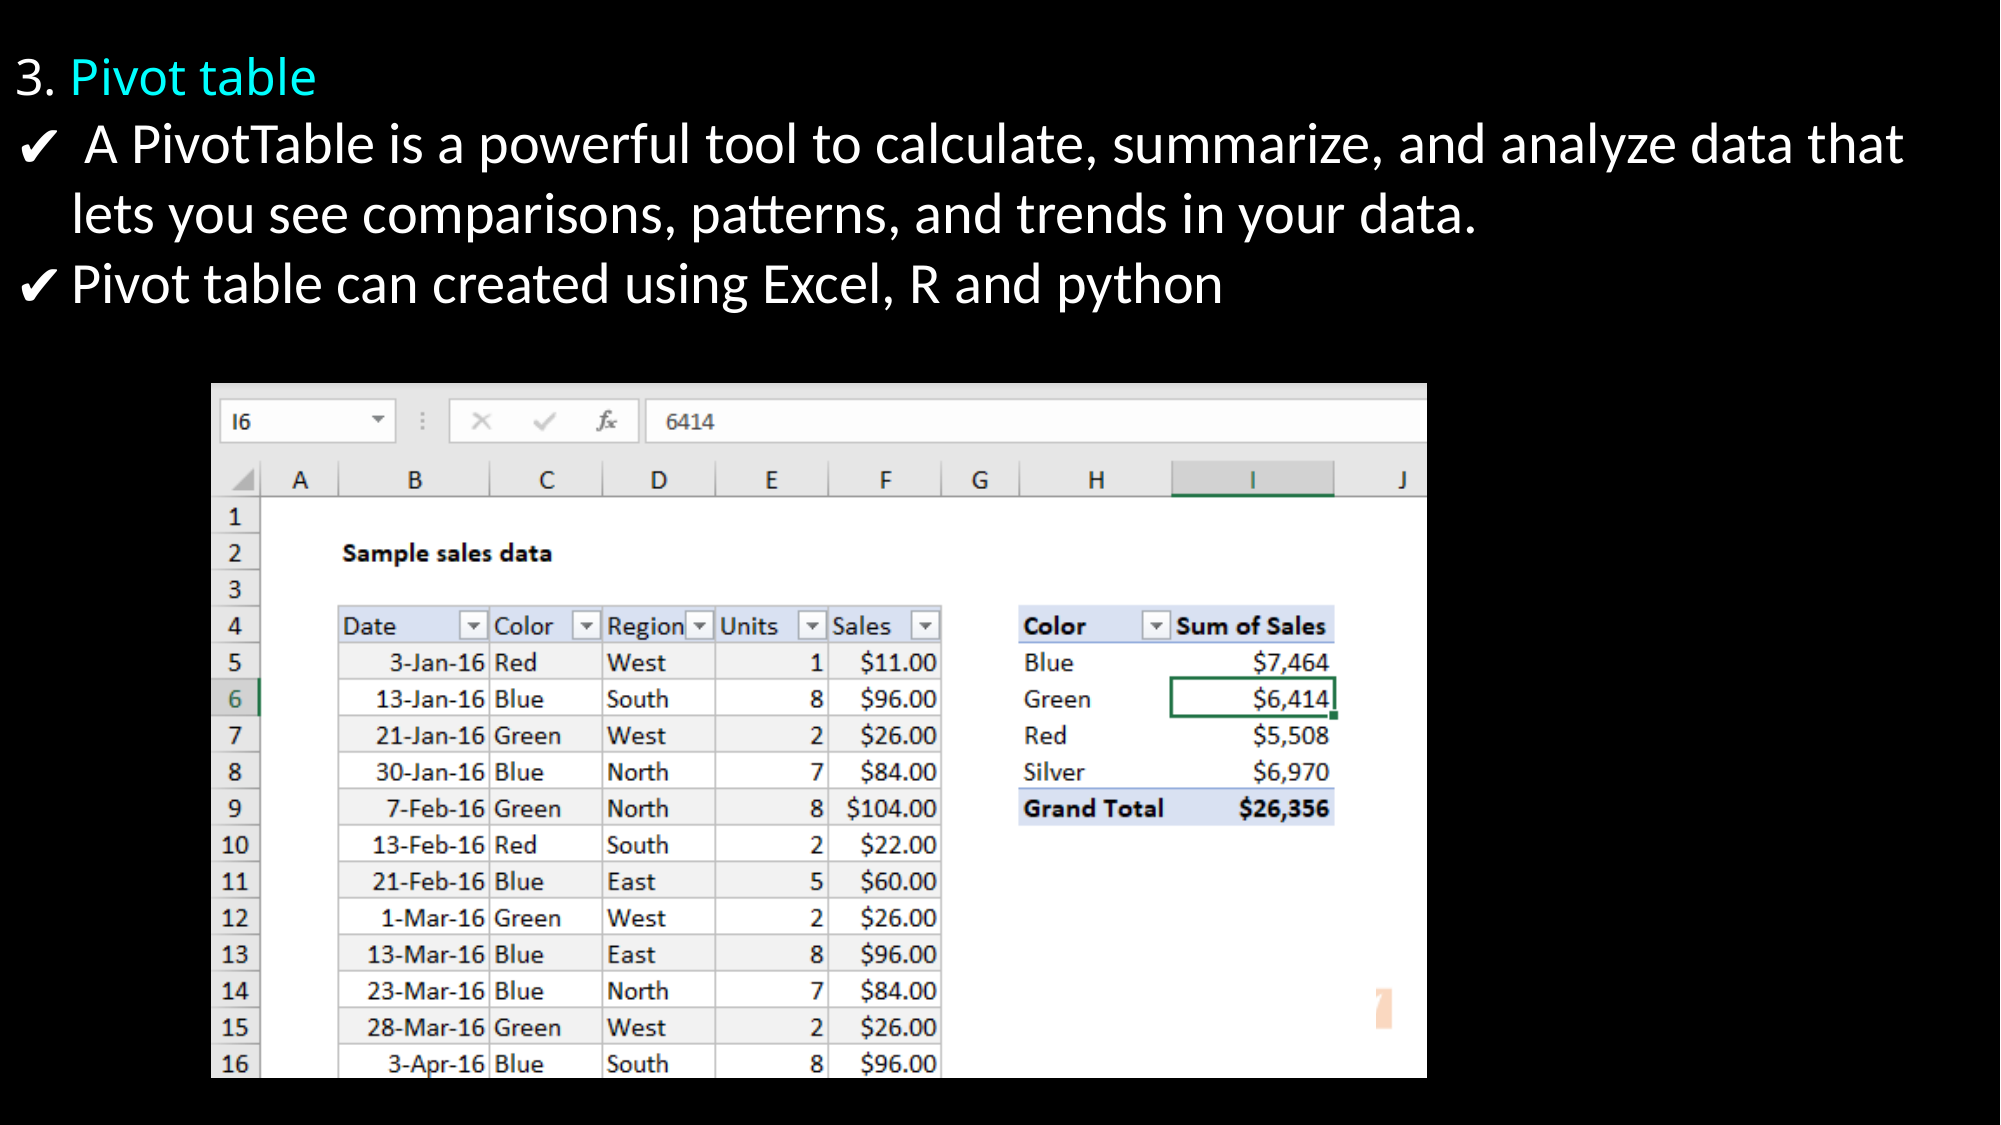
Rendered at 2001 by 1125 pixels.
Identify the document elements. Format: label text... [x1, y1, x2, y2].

text_box 3. Pivot table A PivotTable is a powerful tool to calculate, summarize, and analyze data that lets you see comparisons, patterns, and trends in your data. Pivot table can created using Excel, R and python [0, 38, 2000, 397]
picture [211, 383, 1427, 1078]
